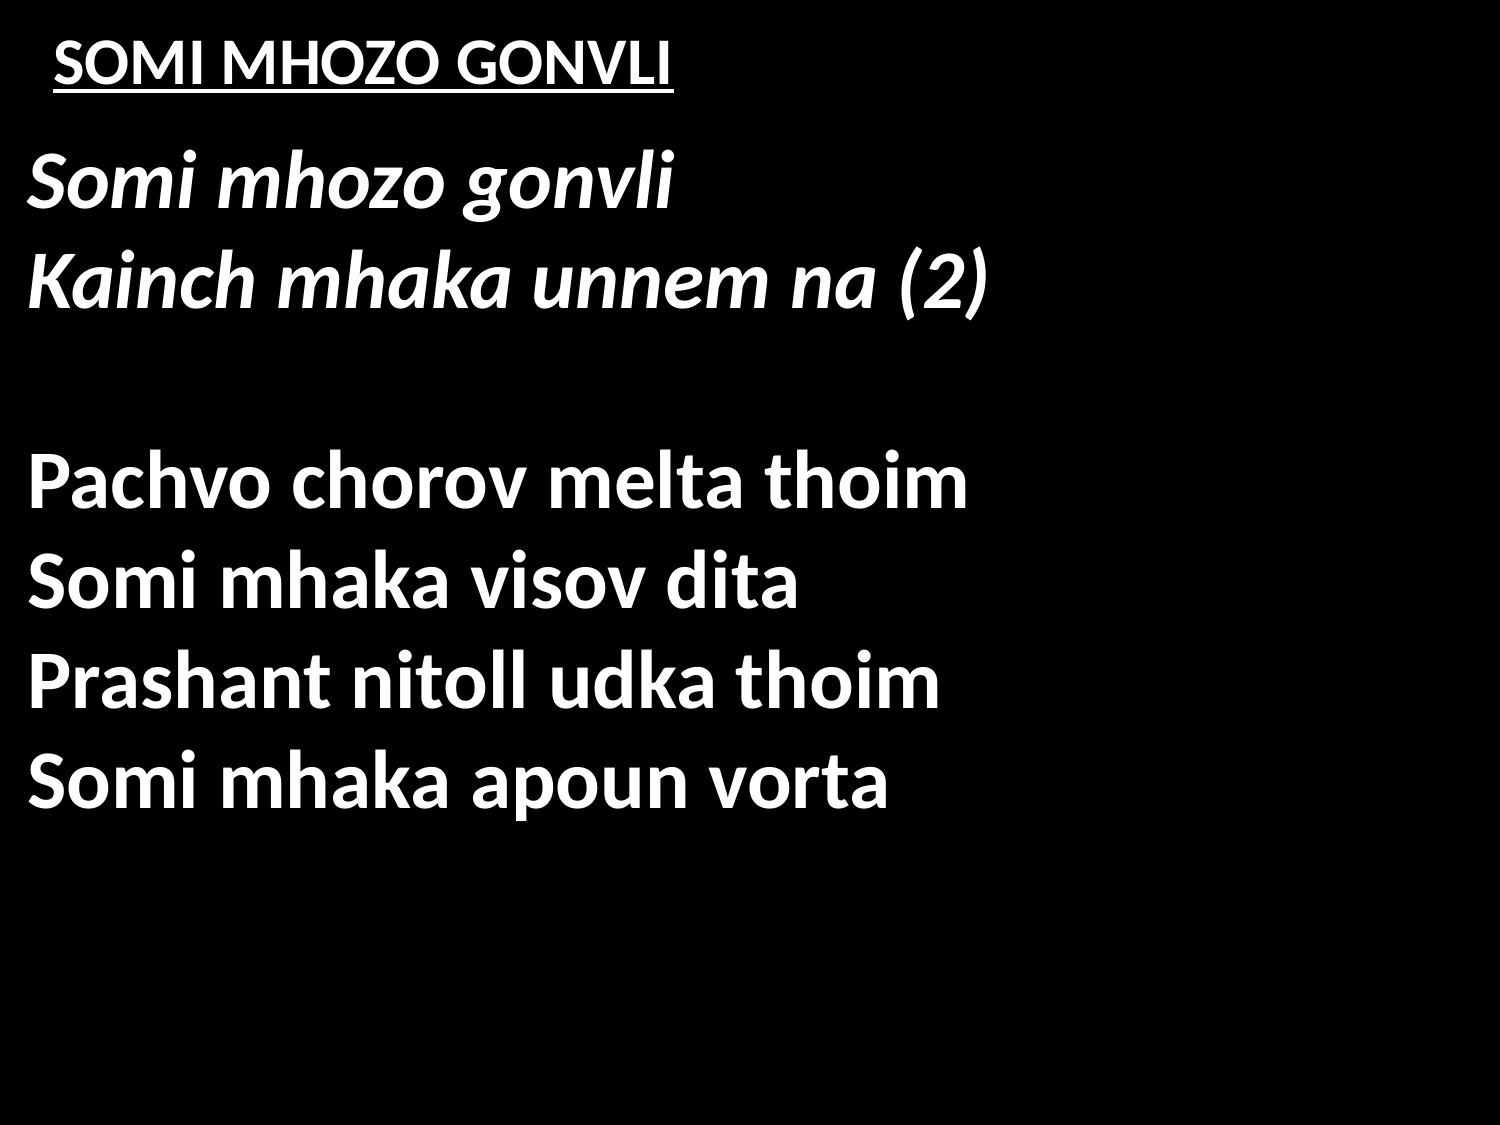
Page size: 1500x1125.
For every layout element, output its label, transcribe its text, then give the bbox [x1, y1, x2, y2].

title SOMI MHOZO GONVLI [10, 0, 1490, 117]
list Somi mhozo gonvli Kainch mhaka unnem na (2) Pachvo chorov melta thoim Somi mhaka visov dita Prashant nitoll udka thoim Somi mhaka apoun vorta [8, 125, 1489, 1116]
